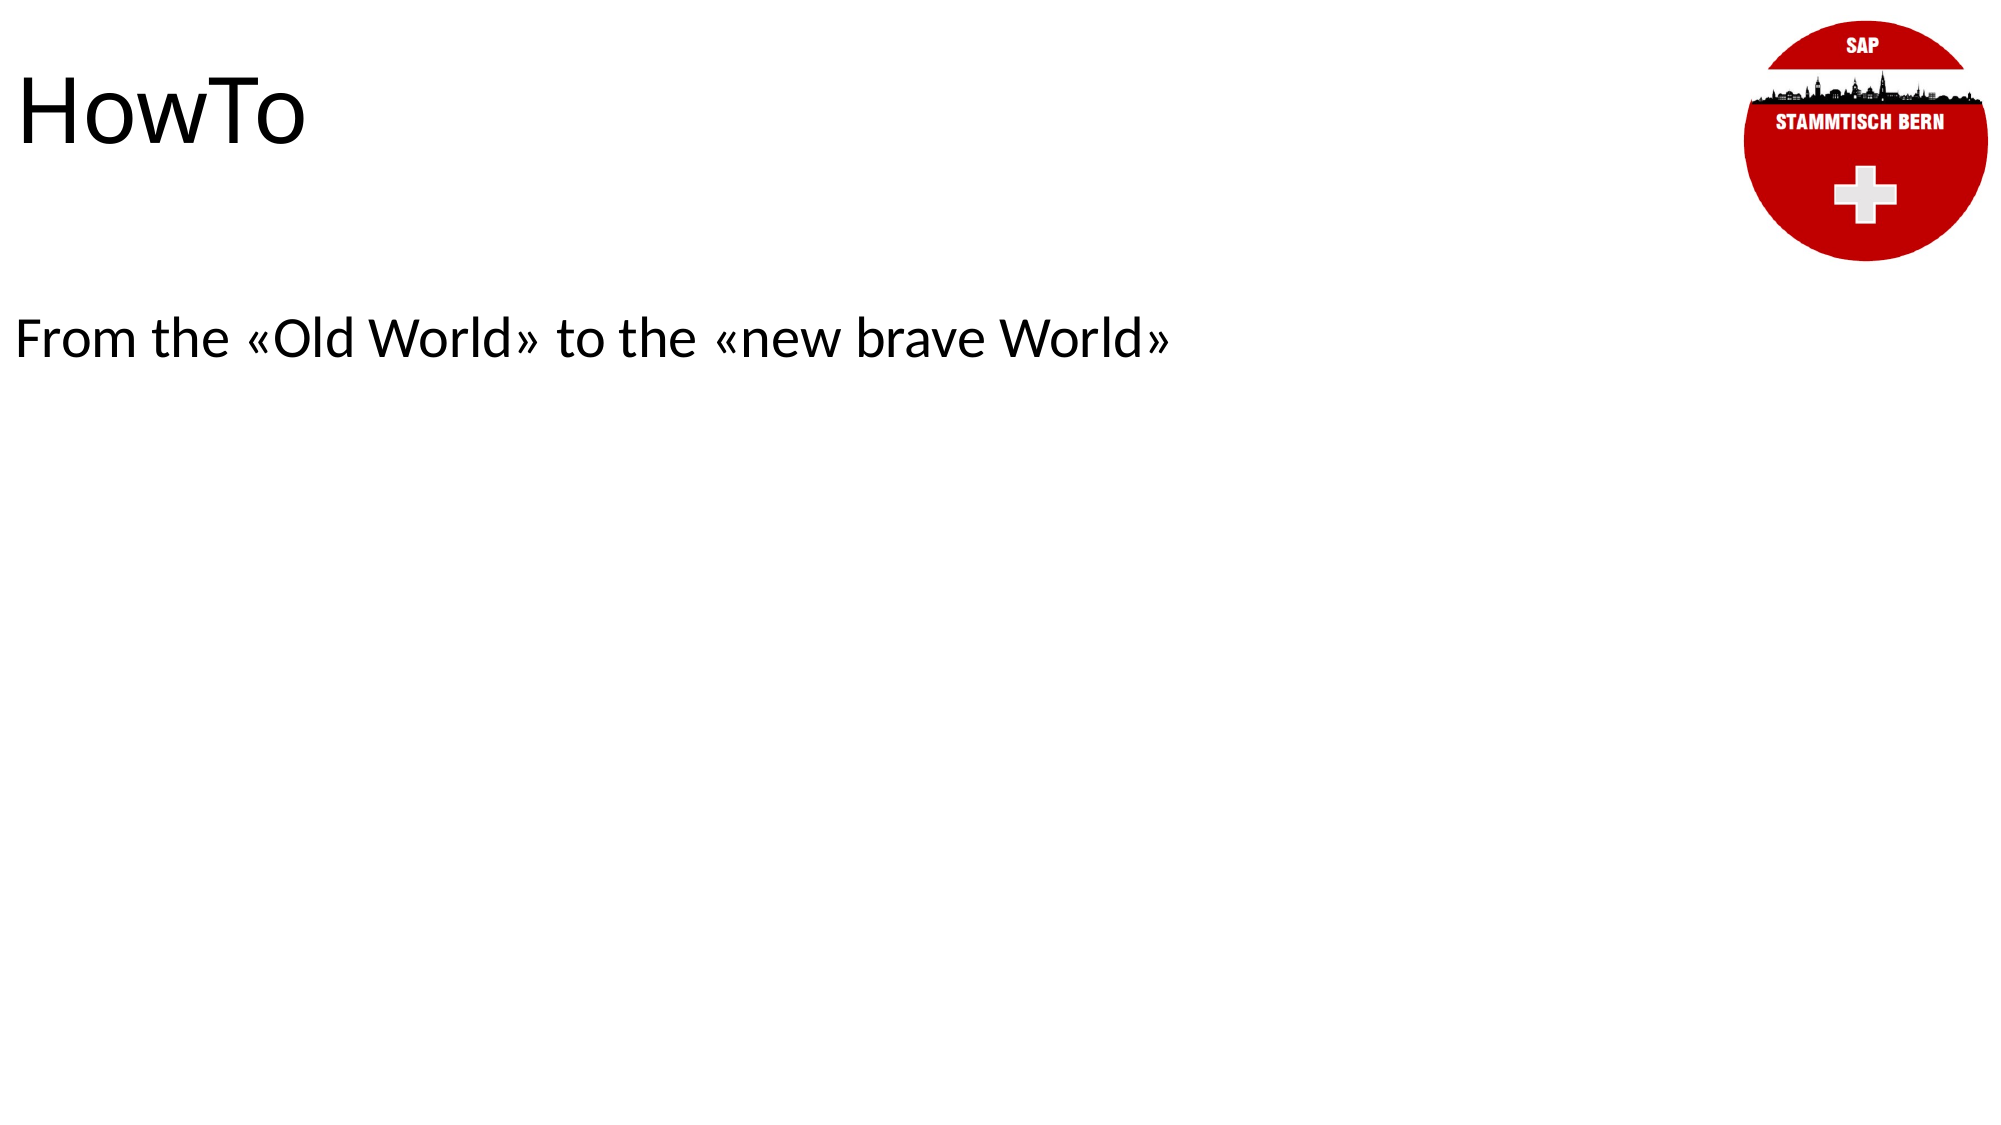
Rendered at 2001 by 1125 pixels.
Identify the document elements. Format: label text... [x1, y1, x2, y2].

title HowTo [0, 59, 1725, 278]
list From the «Old World» to the «new brave World» [0, 299, 1725, 1014]
picture [1722, 15, 2001, 276]
